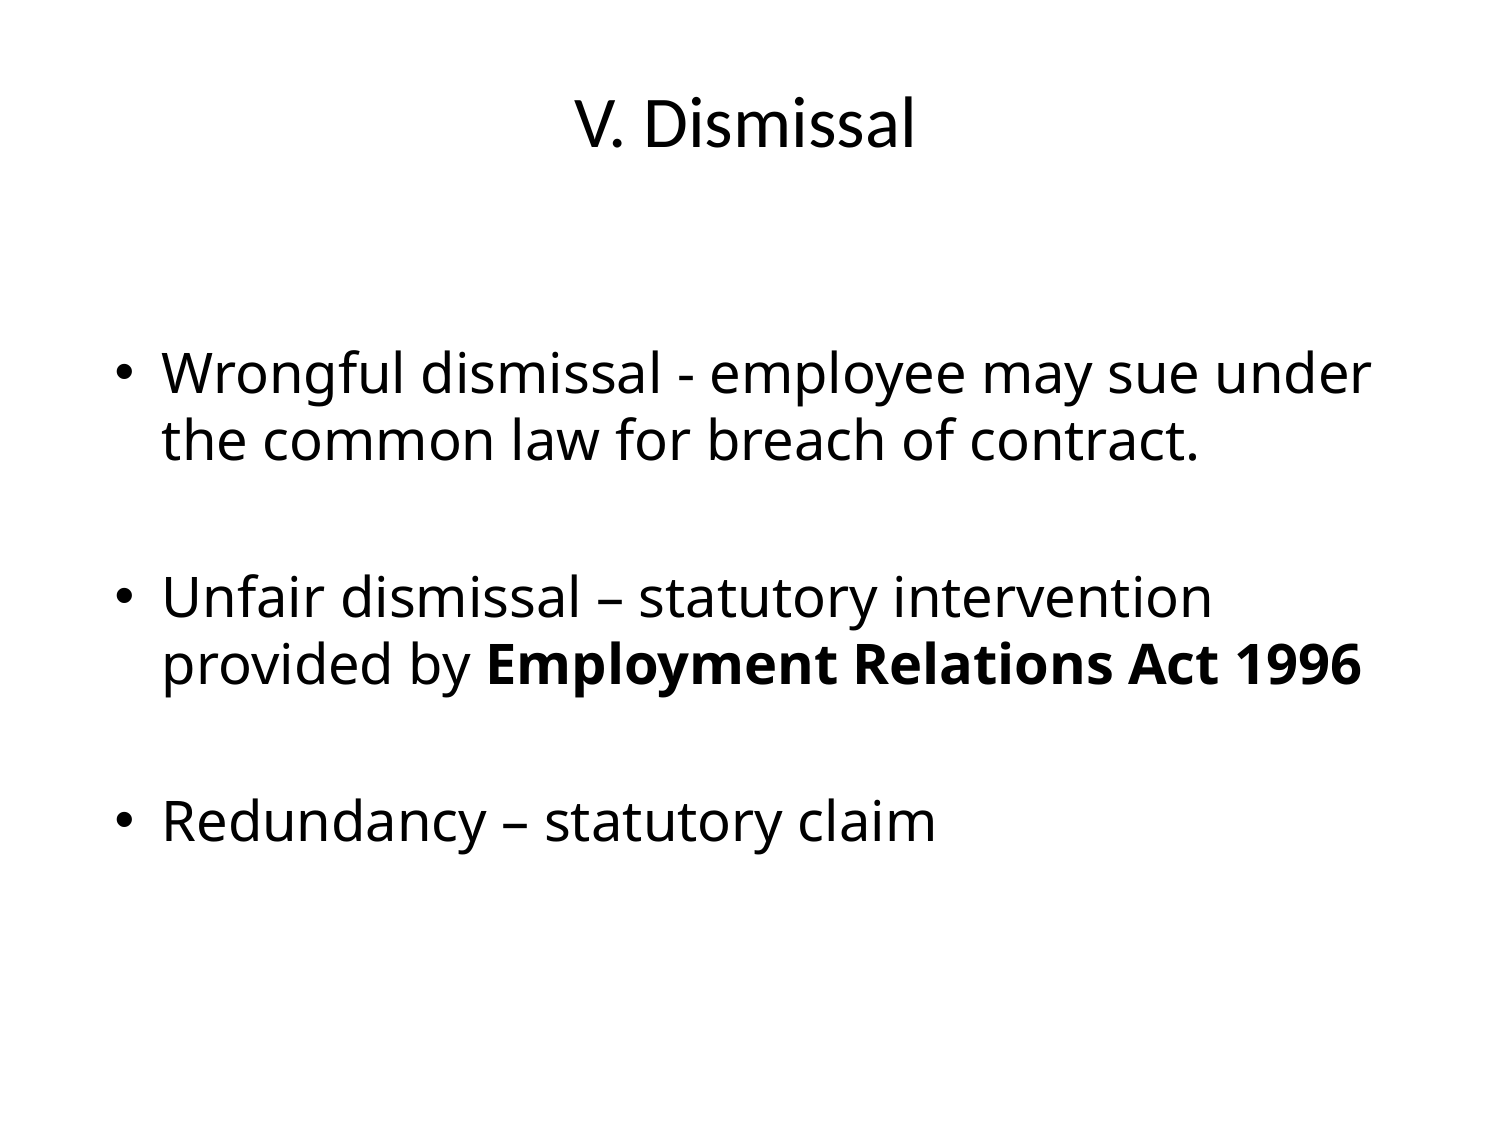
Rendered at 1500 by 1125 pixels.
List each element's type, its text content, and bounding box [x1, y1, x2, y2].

title V. Dismissal [39, 0, 1452, 235]
list Wrongful dismissal - employee may sue under the common law for breach of contract. Unfair dismissal – statutory intervention provided by Employment Relations Act 1996 Redundancy – statutory claim [99, 330, 1394, 999]
